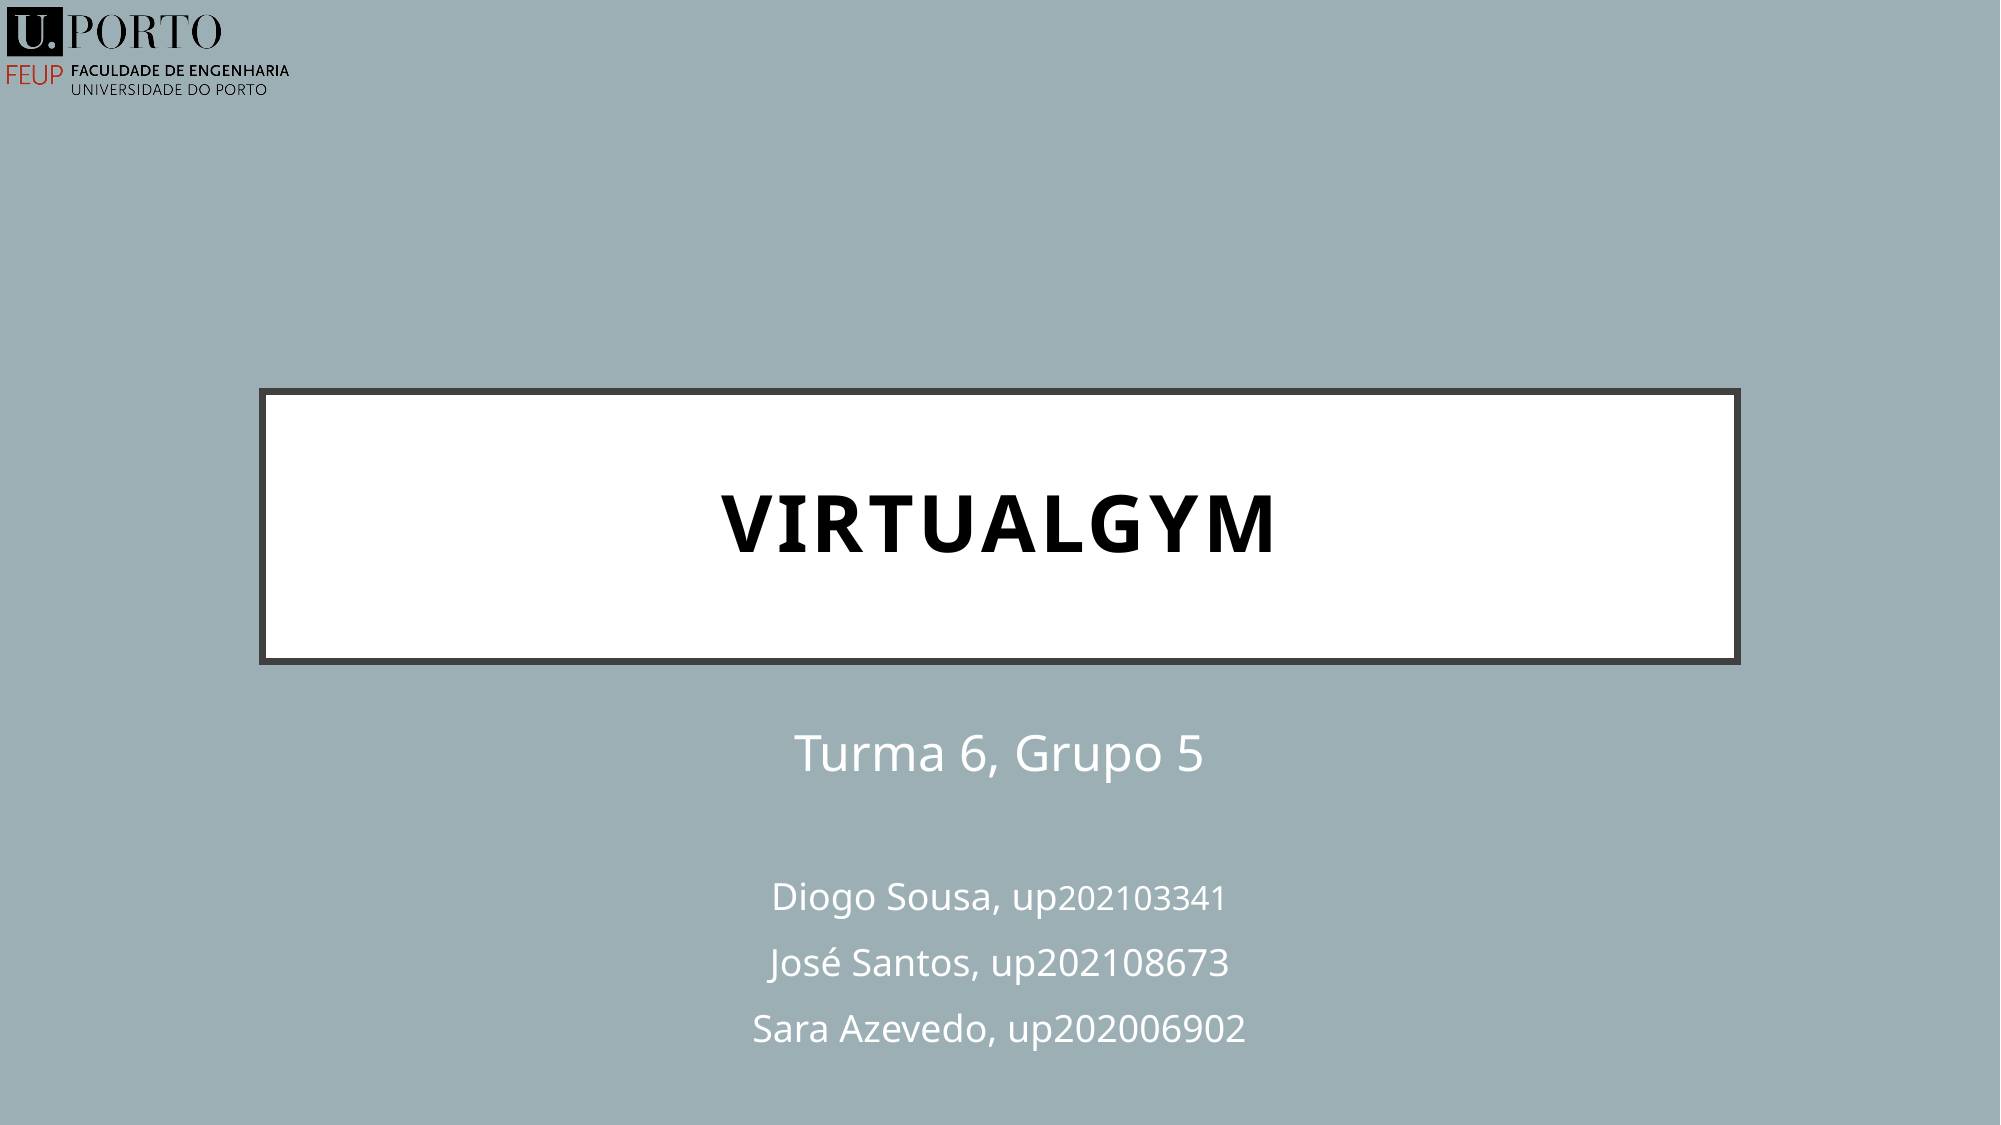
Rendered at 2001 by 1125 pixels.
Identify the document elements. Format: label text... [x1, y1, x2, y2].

title VirtuaLgym [259, 388, 1741, 665]
picture [0, 0, 297, 103]
subtitle Turma 6, Grupo 5 Diogo Sousa, up202103341 José Santos, up202108673 Sara Azevedo, up202006902 [442, 713, 1558, 1070]
